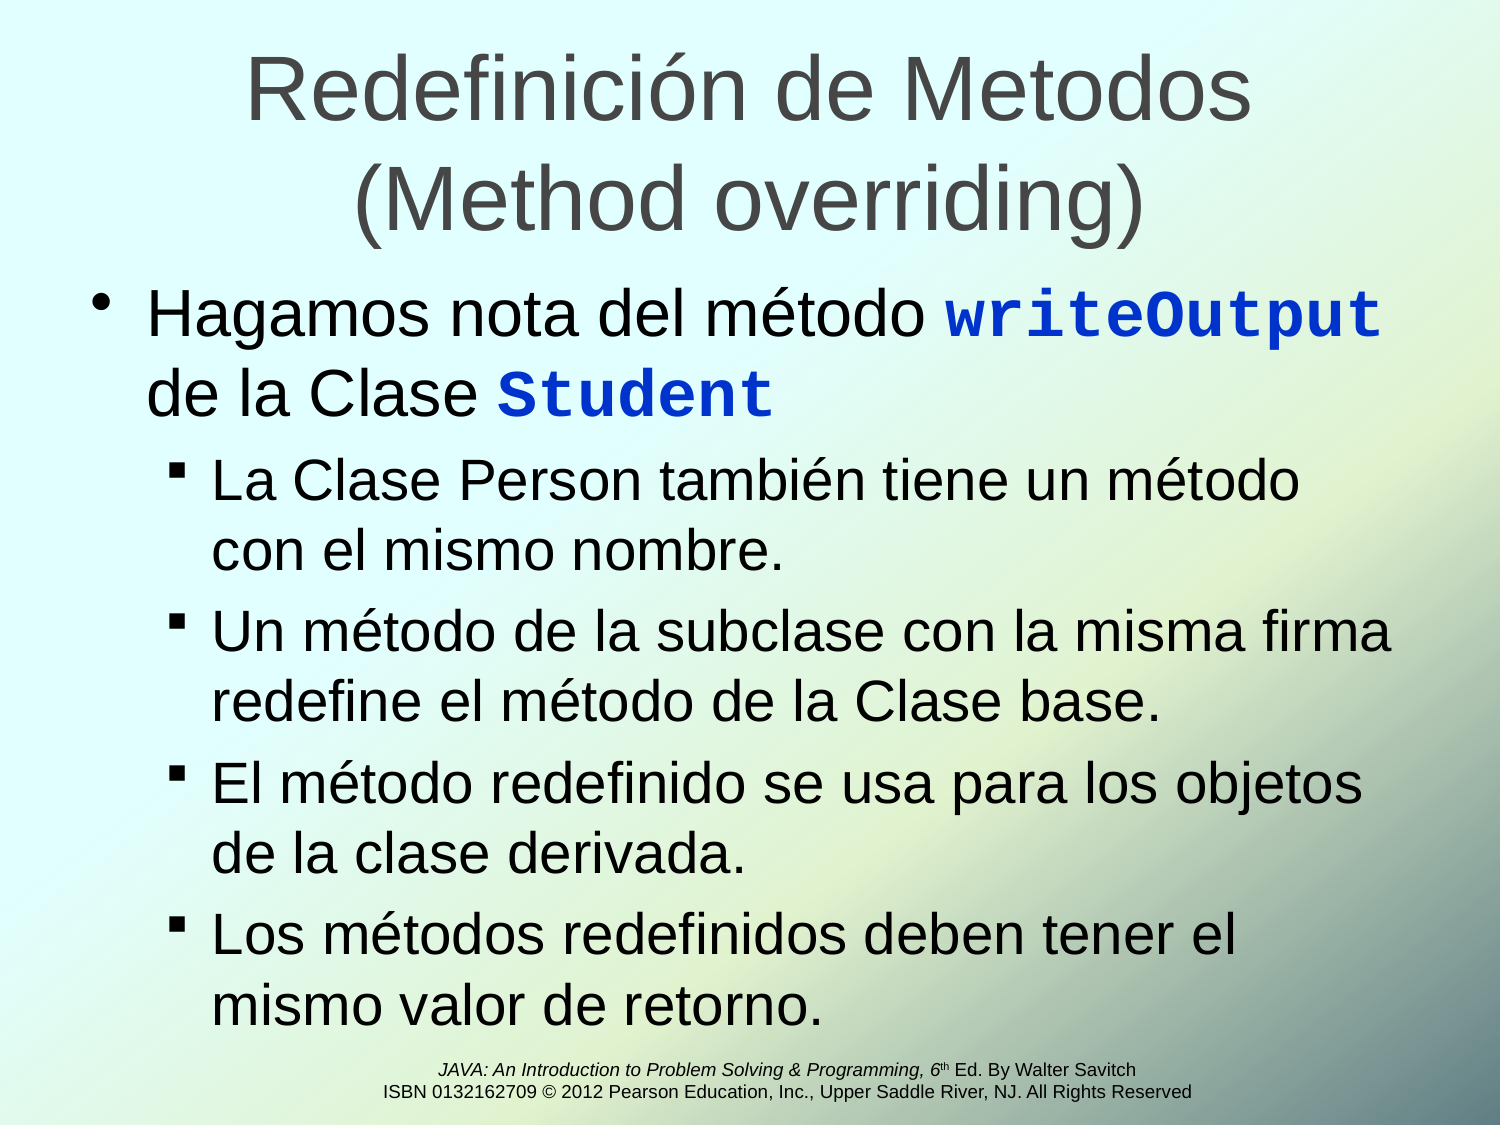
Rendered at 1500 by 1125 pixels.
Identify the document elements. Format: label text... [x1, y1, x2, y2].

list Hagamos nota del método writeOutput de la Clase Student La Clase Person también tiene un método con el mismo nombre. Un método de la subclase con la misma firma redefine el método de la Clase base. El método redefinido se usa para los objetos de la clase derivada. Los métodos redefinidos deben tener el mismo valor de retorno. [75, 262, 1425, 1005]
picture [0, 0, 1500, 1125]
title Redefinición de Metodos (Method overriding) [75, 45, 1425, 233]
